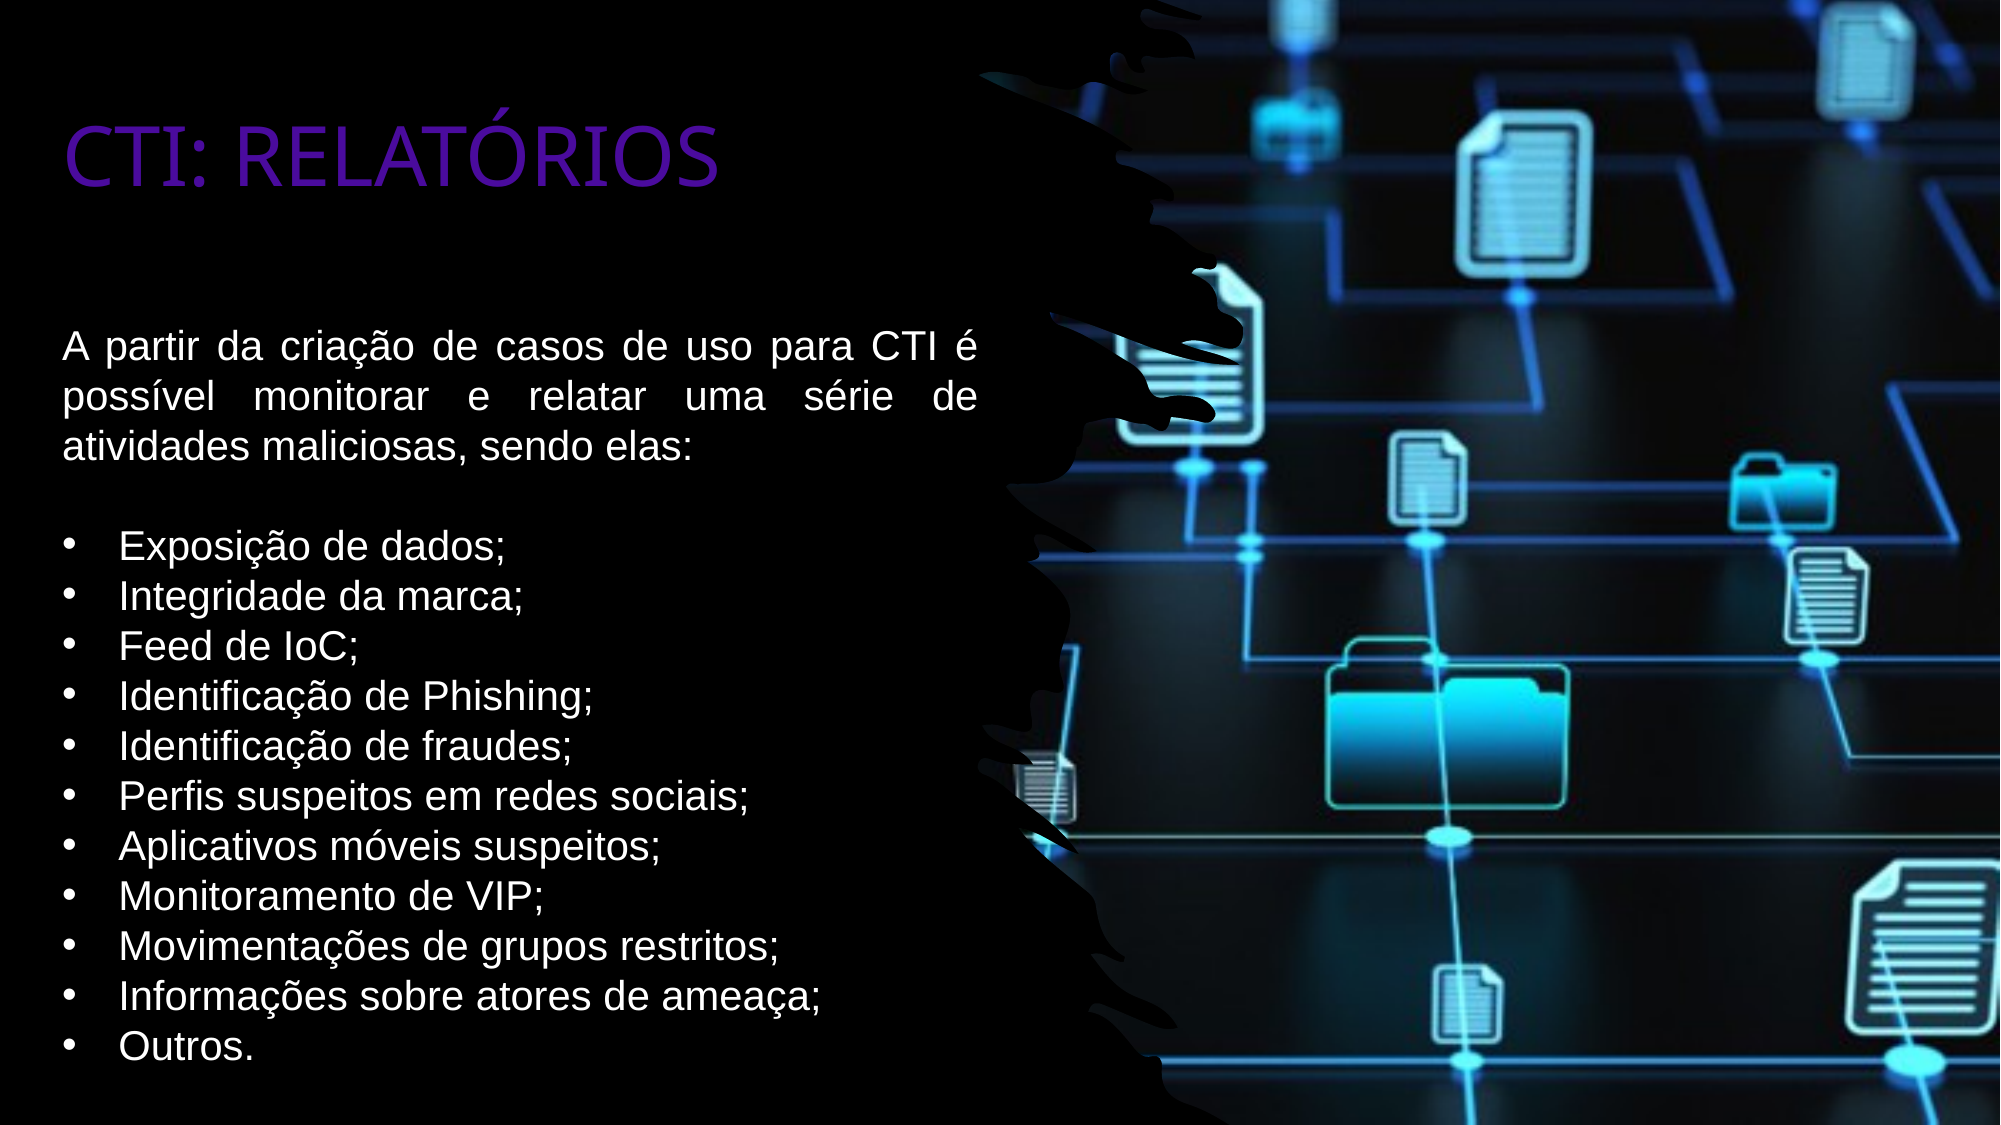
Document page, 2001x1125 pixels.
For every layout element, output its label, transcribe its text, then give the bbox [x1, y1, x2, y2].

text_box A partir da criação de casos de uso para CTI é possível monitorar e relatar uma série de atividades maliciosas, sendo elas: Exposição de dados; Integridade da marca; Feed de IoC; Identificação de Phishing; Identificação de fraudes; Perfis suspeitos em redes sociais; Aplicativos móveis suspeitos; Monitoramento de VIP; Movimentações de grupos restritos; Informações sobre atores de ameaça; Outros. [62, 318, 977, 1119]
picture [977, 0, 2000, 1125]
text_box CTI: RELATÓRIOS [62, 114, 977, 205]
